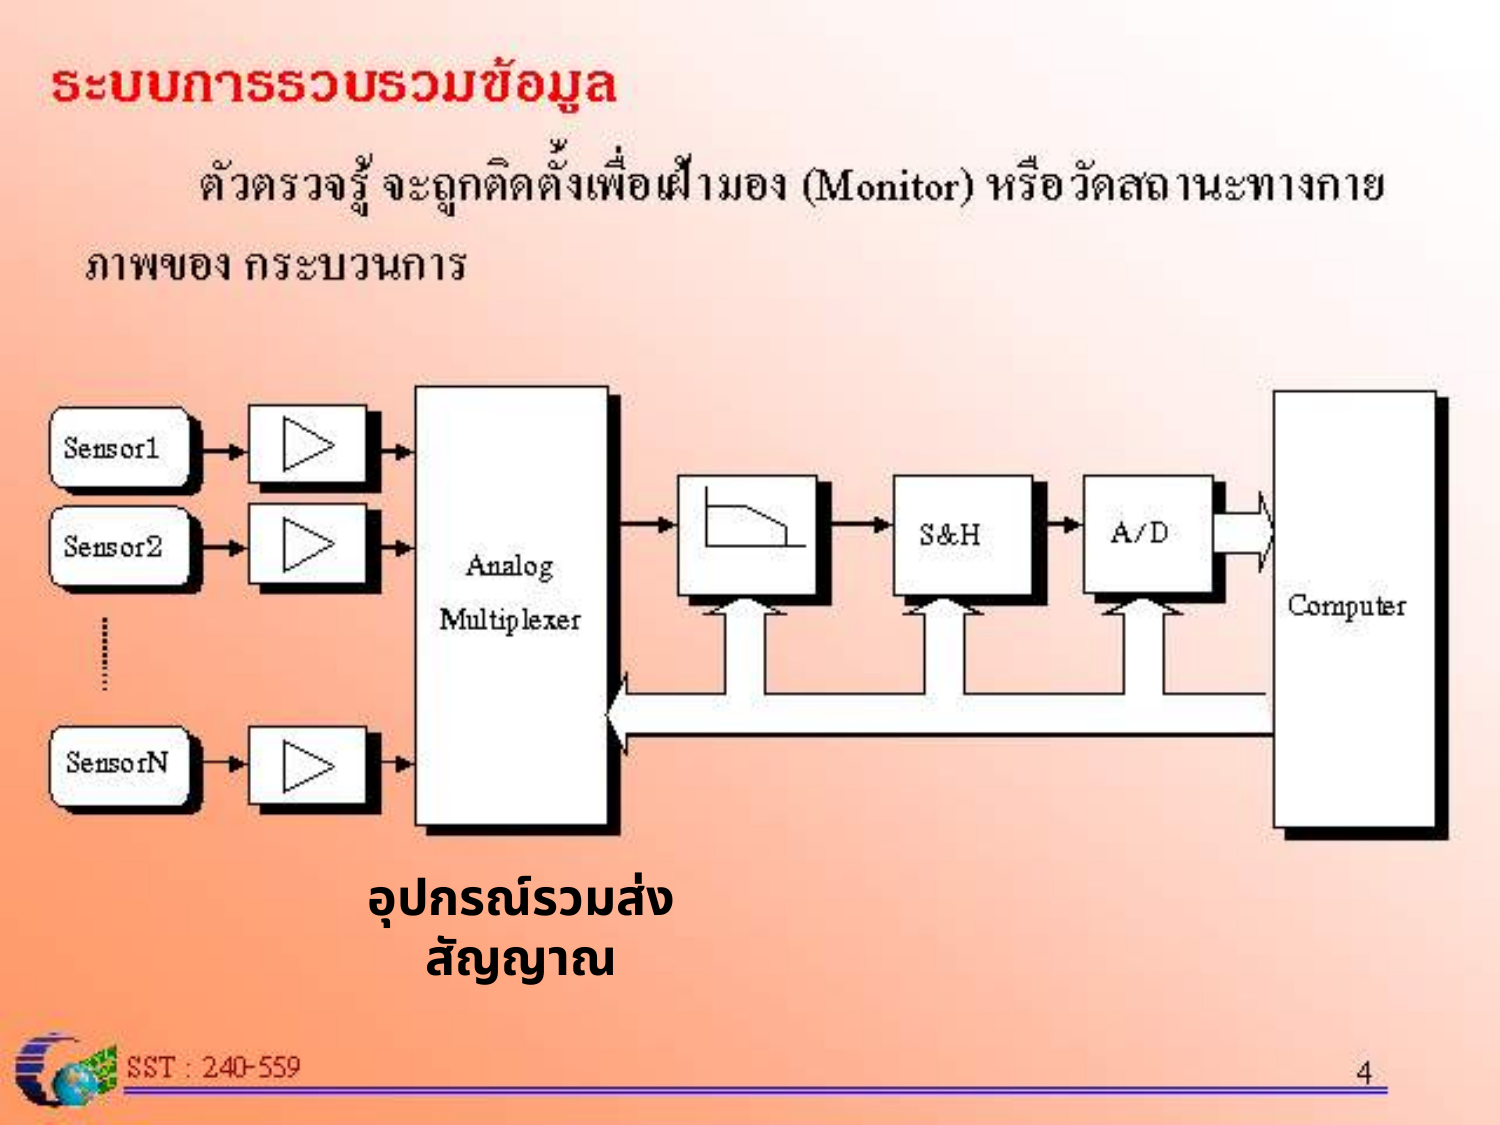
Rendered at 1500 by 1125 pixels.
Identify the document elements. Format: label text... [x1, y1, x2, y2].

picture [0, 0, 1500, 1125]
list อุปกรณ์รวมส่งสัญญาณ [284, 857, 759, 1005]
